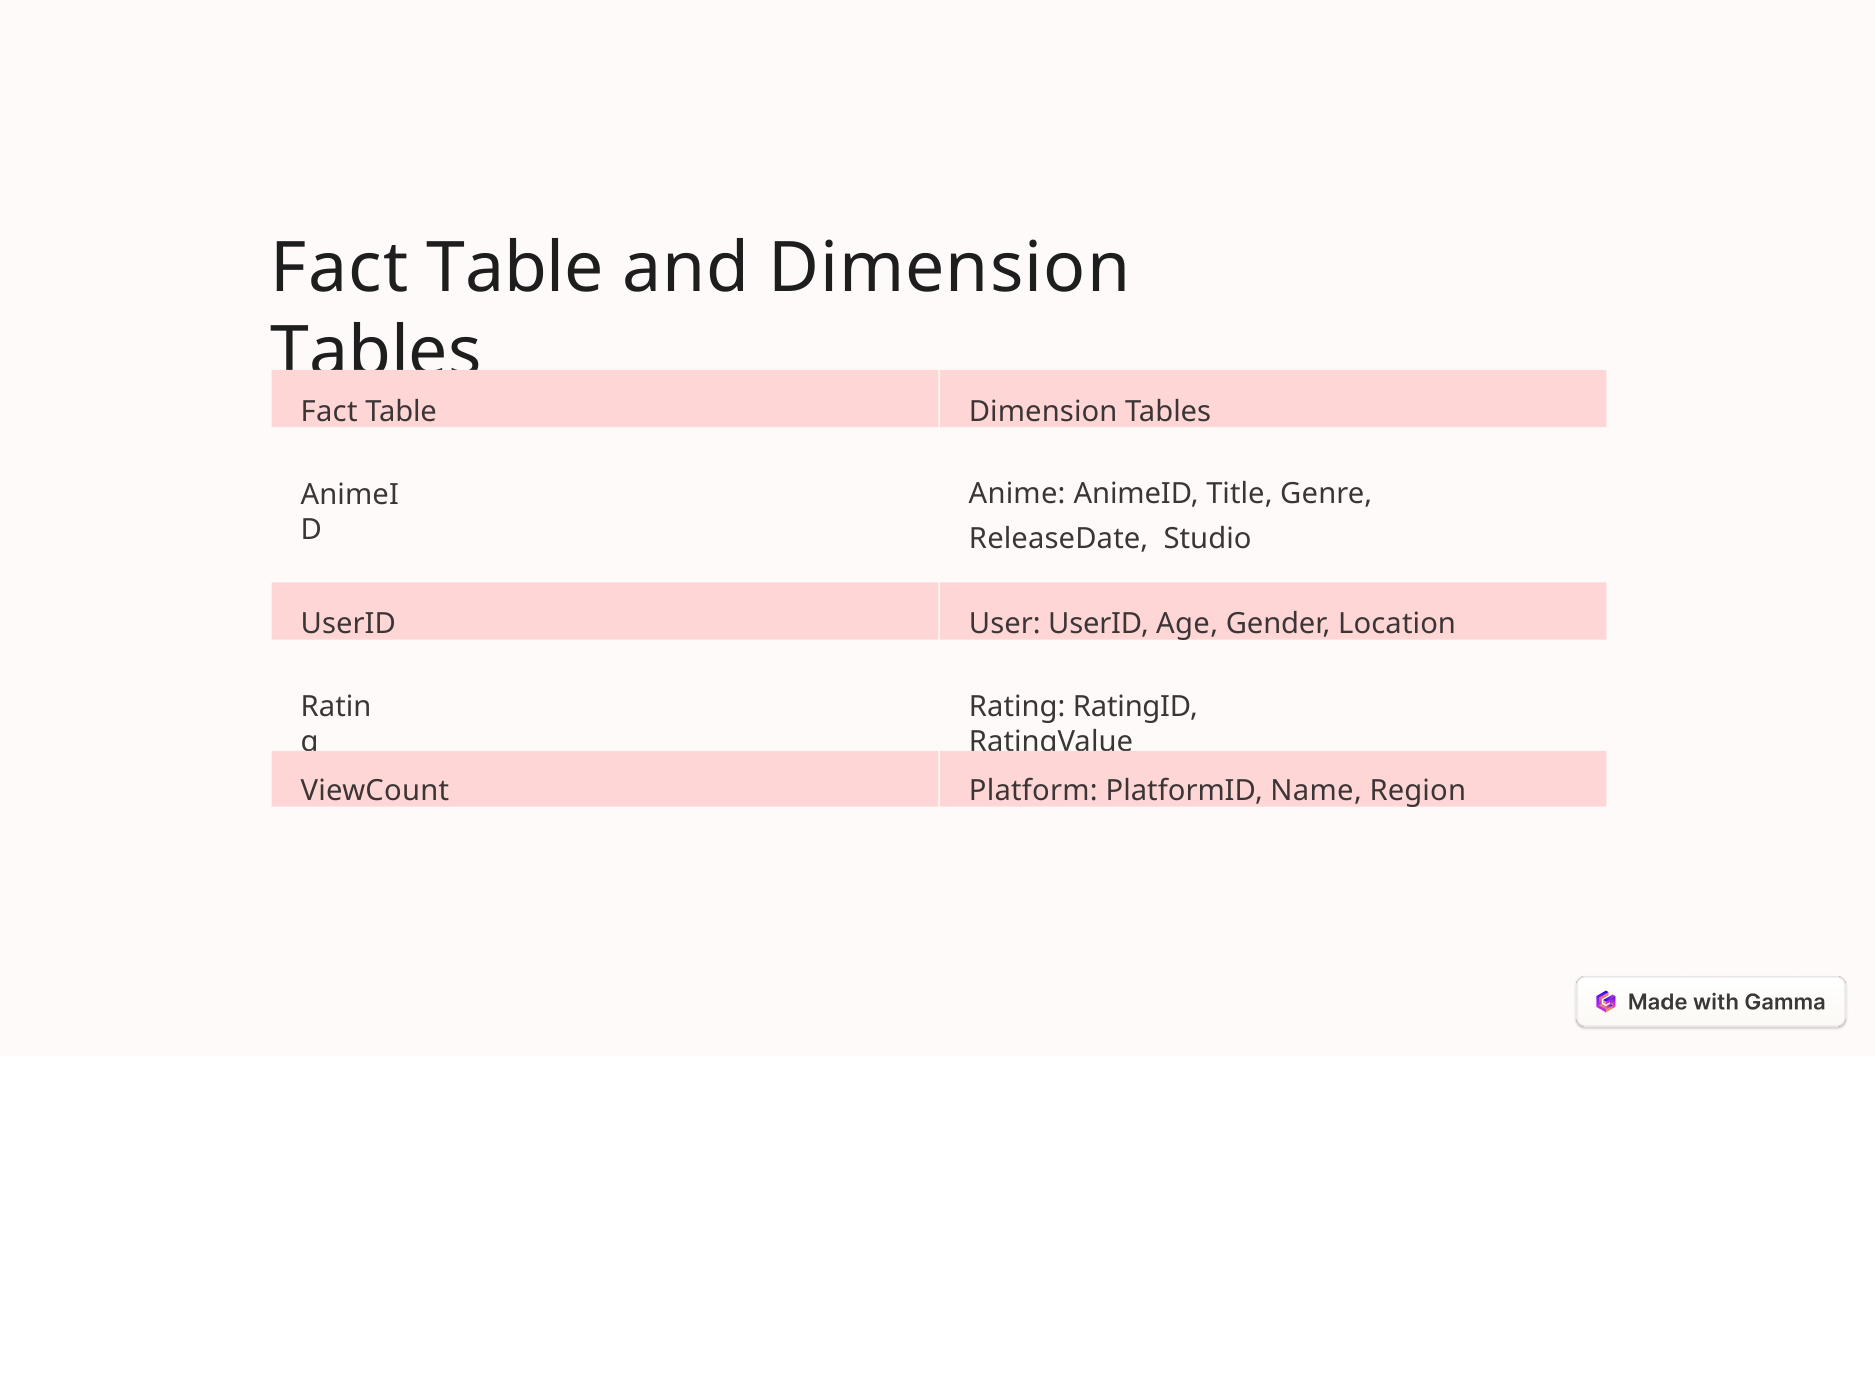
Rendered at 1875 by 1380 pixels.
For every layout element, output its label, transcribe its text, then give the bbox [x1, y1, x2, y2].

text_box ViewCount [271, 750, 939, 807]
text_box AnimeID [298, 472, 414, 545]
text_box Rating: RatingID, RatingValue [966, 684, 1348, 750]
title Fact Table and Dimension Tables [268, 219, 1296, 453]
text_box User: UserID, Age, Gender, Location [939, 582, 1607, 640]
text_box [0, 0, 1875, 1057]
text_box Rating [298, 684, 387, 750]
picture [1566, 966, 1855, 1036]
text_box Platform: PlatformID, Name, Region [939, 750, 1607, 807]
text_box Anime: AnimeID, Title, Genre, ReleaseDate, Studio [966, 462, 1519, 555]
text_box Dimension Tables [939, 369, 1607, 428]
text_box Fact Table [271, 369, 939, 428]
text_box UserID [271, 582, 939, 640]
